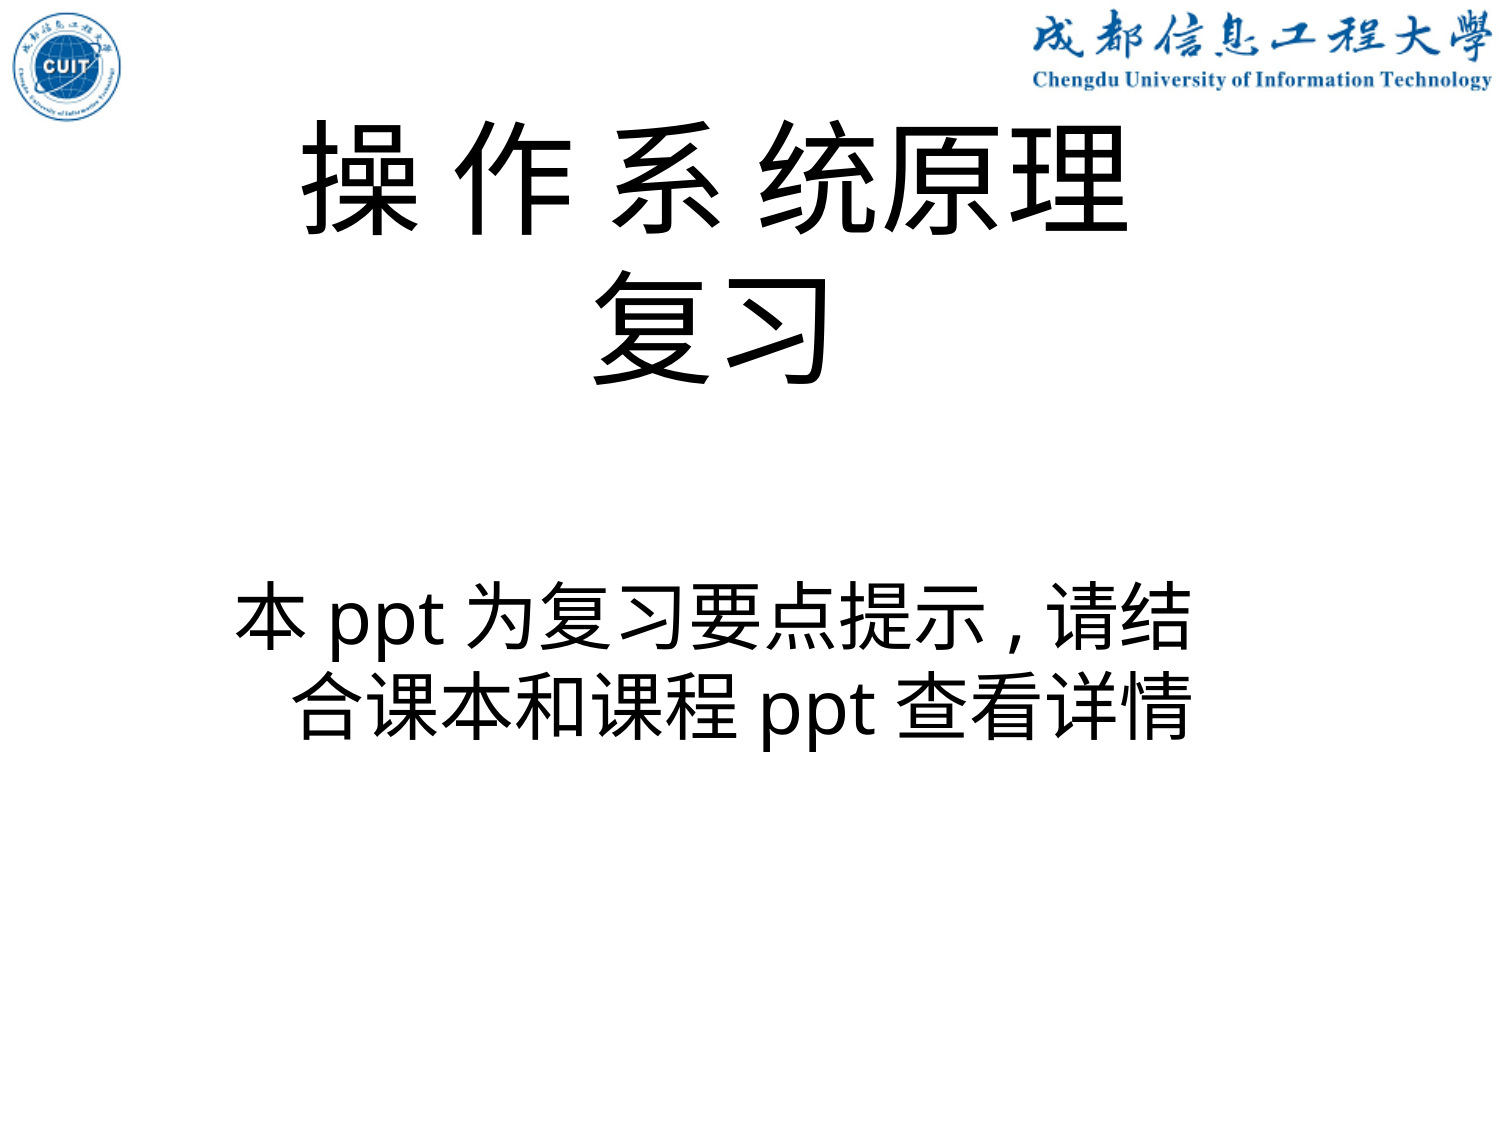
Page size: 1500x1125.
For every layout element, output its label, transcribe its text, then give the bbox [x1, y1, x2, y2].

picture [1029, 0, 1500, 102]
text_box 操 作 系 统原理 复习 [76, 90, 1352, 408]
picture [0, 0, 127, 138]
text_box 本ppt为复习要点提示,请结合课本和课程ppt查看详情 [218, 562, 1235, 825]
